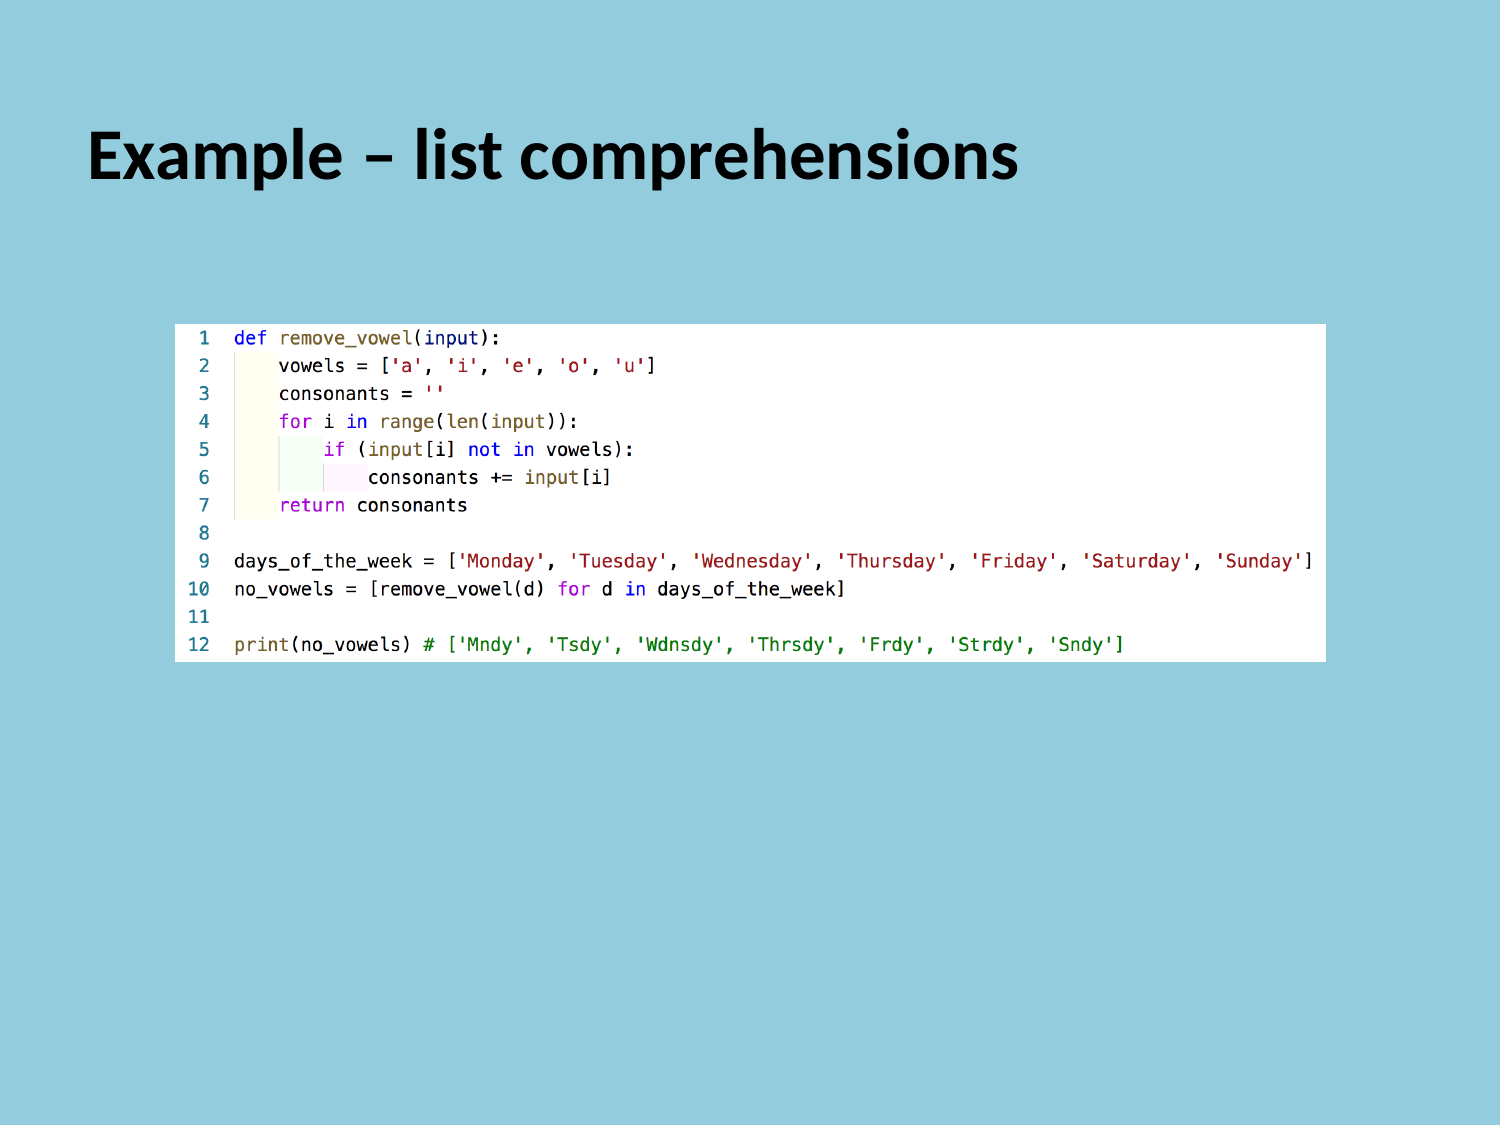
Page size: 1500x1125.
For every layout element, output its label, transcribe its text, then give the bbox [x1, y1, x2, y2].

picture [175, 324, 1327, 662]
text_box Example – list comprehensions [0, 1, 1500, 200]
